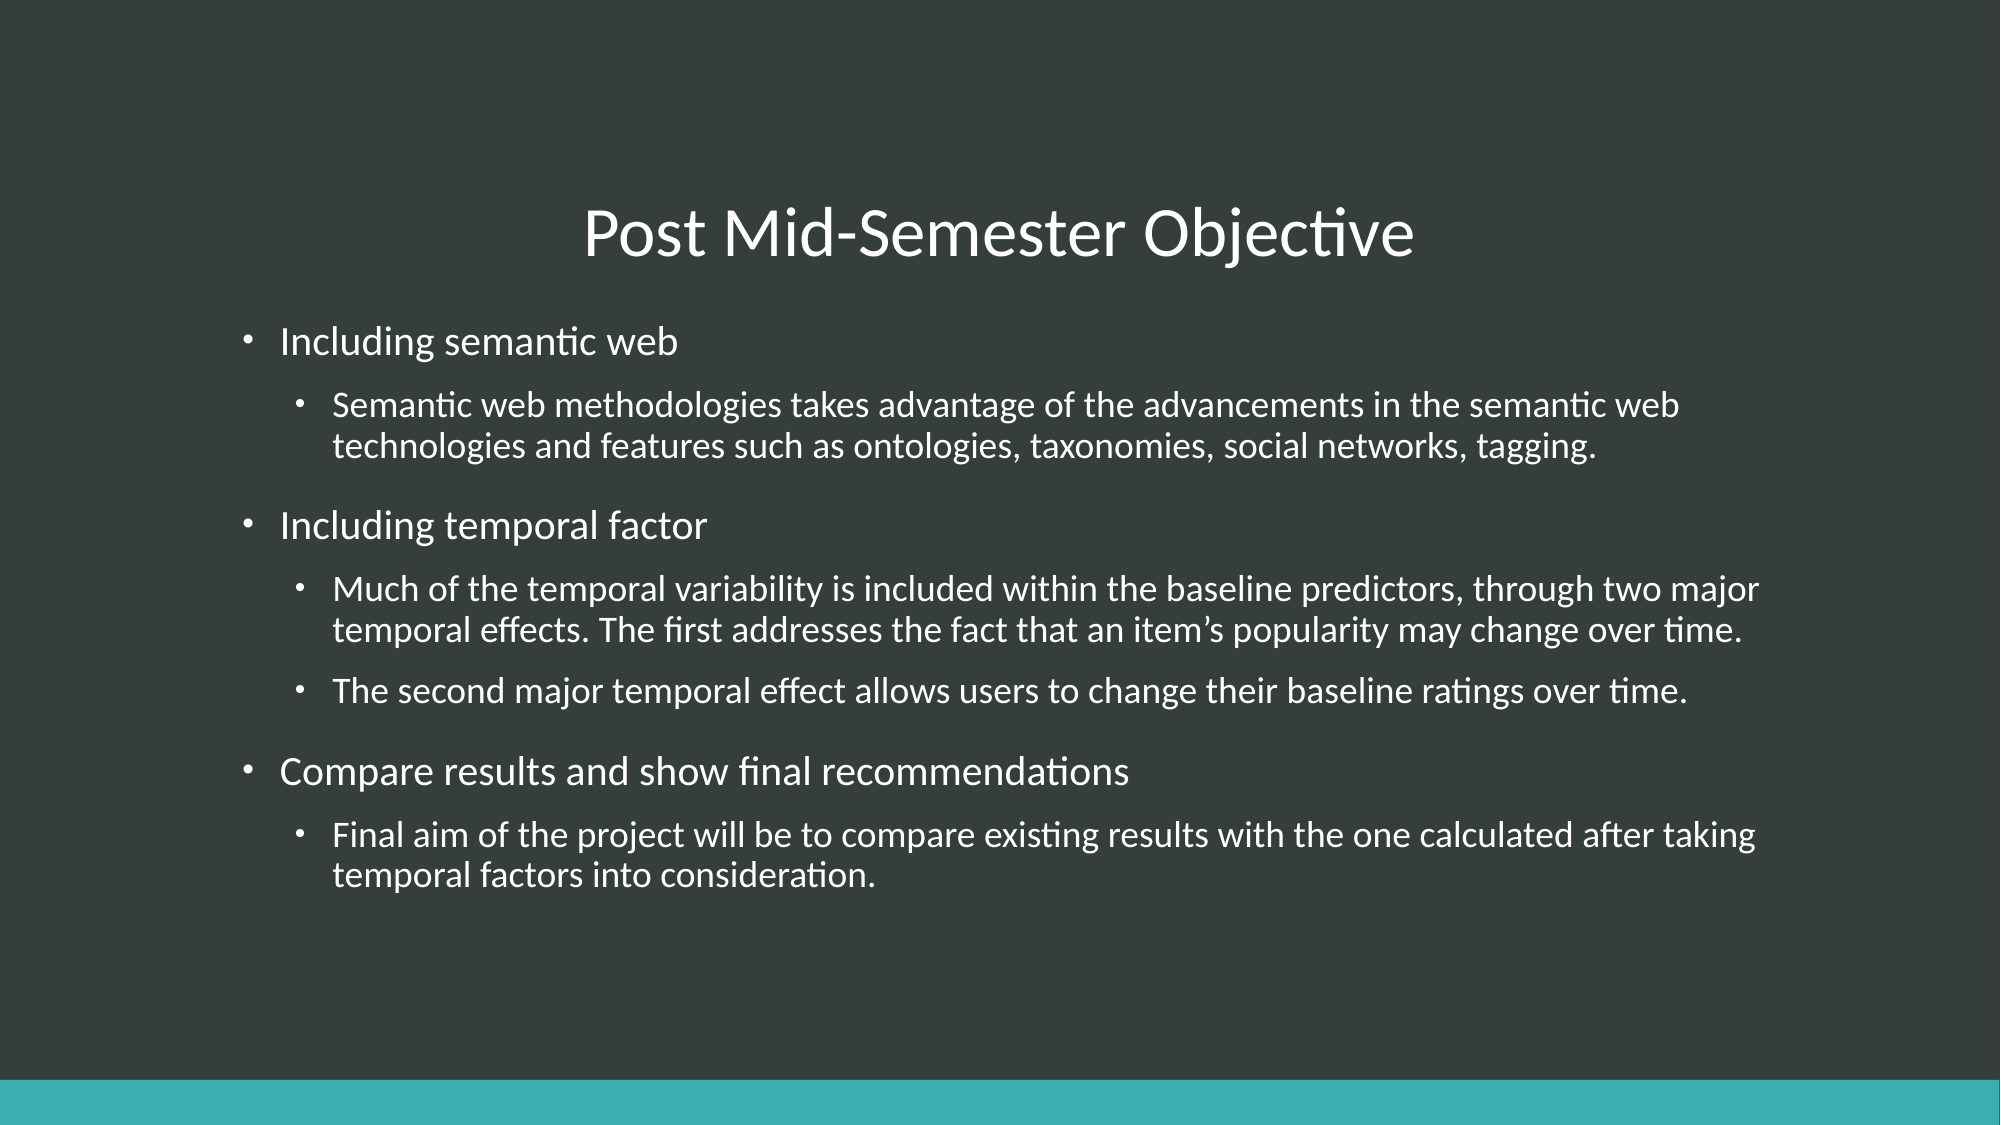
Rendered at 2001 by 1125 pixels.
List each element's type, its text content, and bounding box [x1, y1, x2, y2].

title Post Mid-Semester Objective [219, 76, 1780, 279]
list Including semantic web Semantic web methodologies takes advantage of the advancements in the semantic web technologies and features such as ontologies, taxonomies, social networks, tagging. Including temporal factor Much of the temporal variability is included within the baseline predictors, through two major temporal effects. The first addresses the fact that an item’s popularity may change over time. The second major temporal effect allows users to change their baseline ratings over time. Compare results and show final recommendations Final aim of the project will be to compare existing results with the one calculated after taking temporal factors into consideration. [219, 311, 1780, 990]
